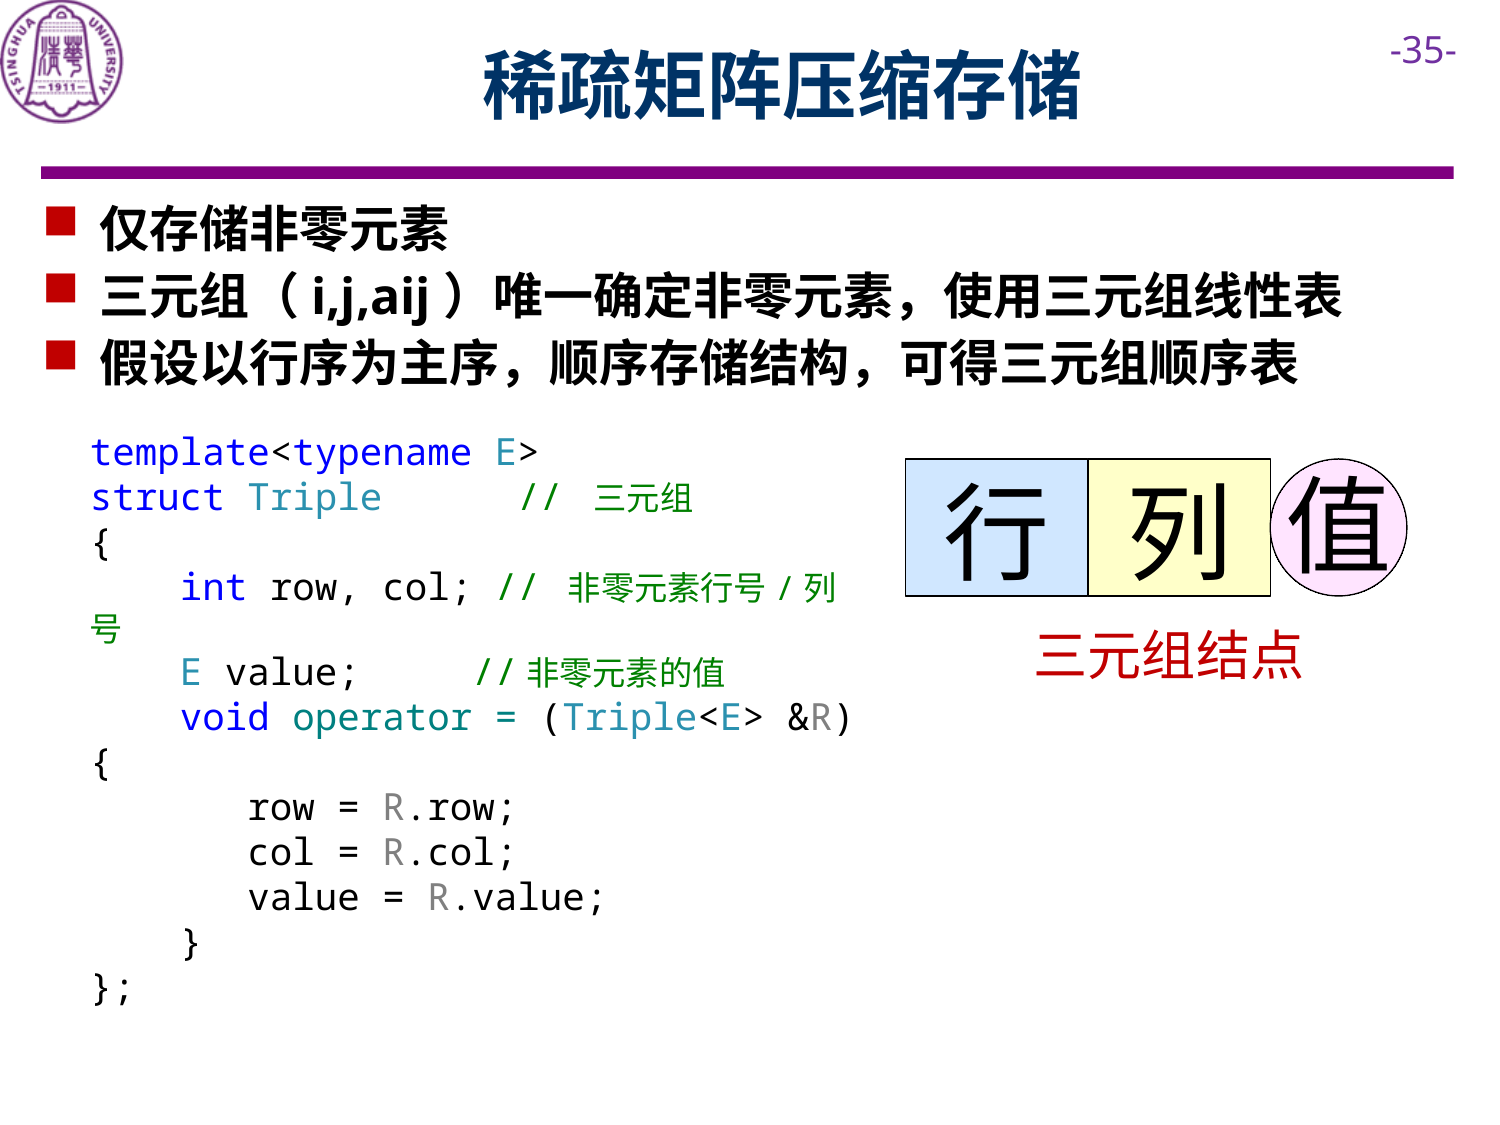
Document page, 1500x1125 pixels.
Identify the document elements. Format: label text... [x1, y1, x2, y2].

picture [0, 0, 124, 124]
text_box 值 [1285, 458, 1393, 587]
text_box 仅存储非零元素 三元组（i,j,aij）唯一确定非零元素，使用三元组线性表 假设以行序为主序，顺序存储结构，可得三元组顺序表 [29, 184, 1483, 398]
text_box 三元组结点 [1033, 621, 1339, 687]
text_box 行 [905, 458, 1087, 596]
text_box 稀疏矩阵压缩存储 [171, 32, 1393, 134]
text_box [1304, 587, 1373, 596]
text_box [1270, 484, 1285, 570]
text_box template<typename E> struct Triple // 三元组 { int row, col; // 非零元素行号/列号 E value; //非零元素的值 void operator = (Triple<E> &R){ row = R.row; col = R.col; value = R.value; } }; [75, 420, 872, 1016]
text_box 列 [1087, 458, 1271, 596]
text_box [1393, 486, 1407, 569]
